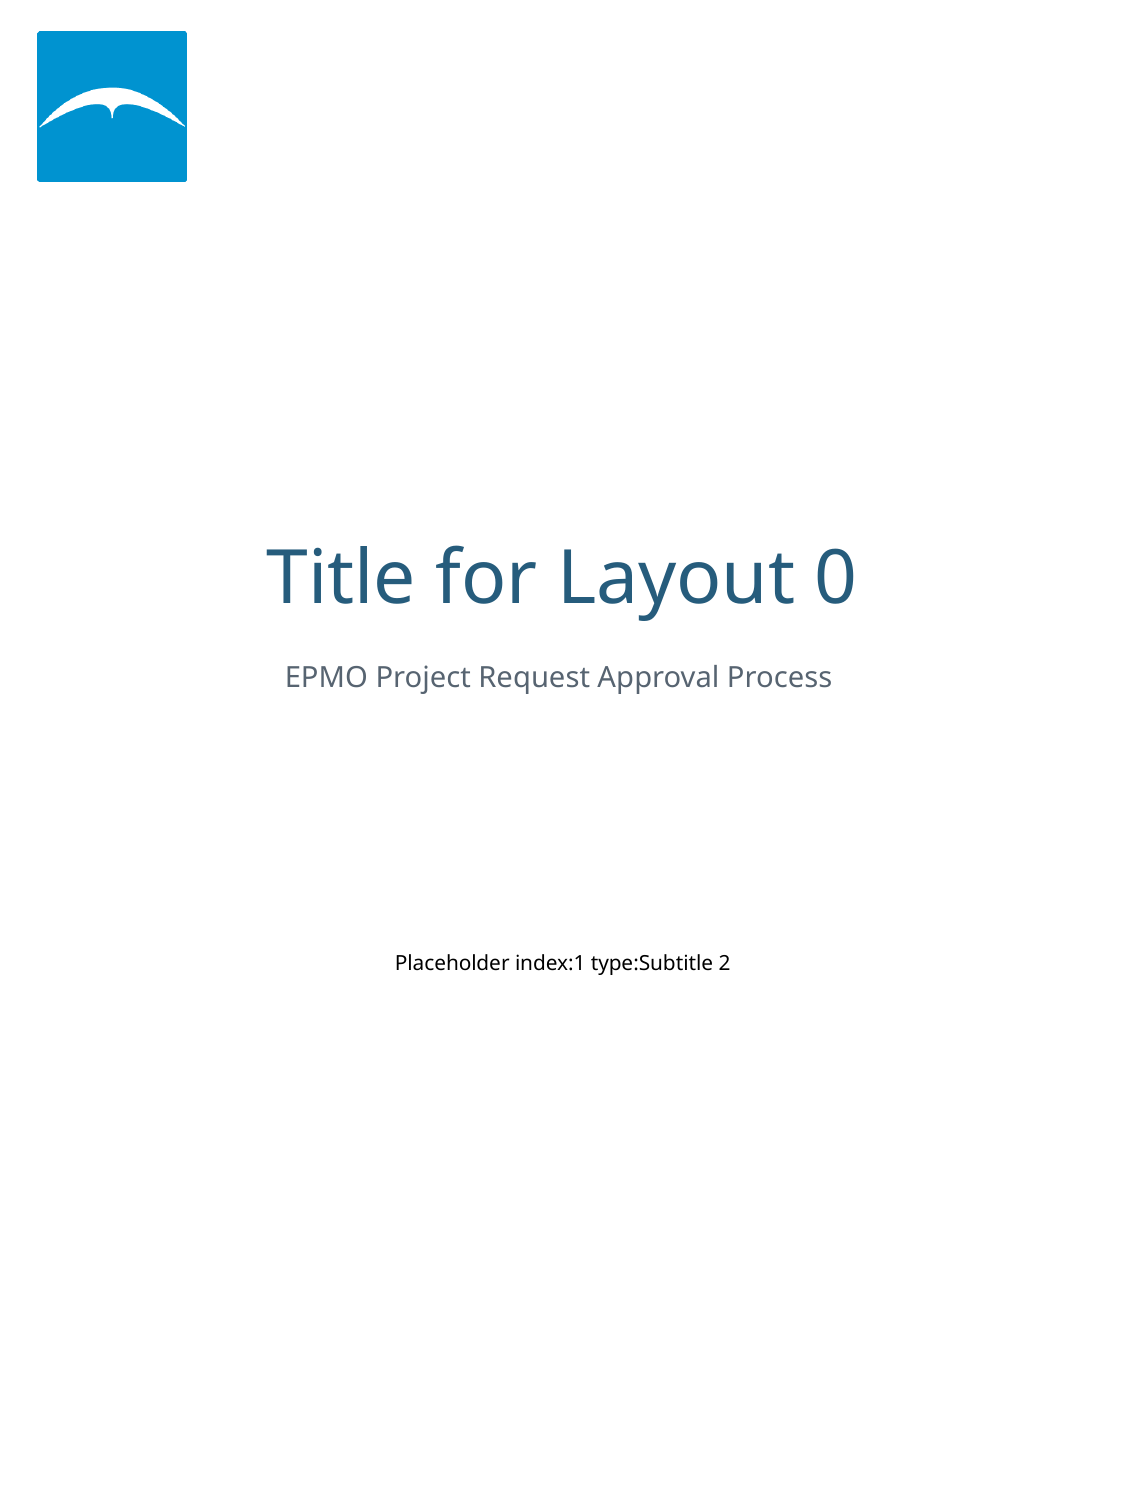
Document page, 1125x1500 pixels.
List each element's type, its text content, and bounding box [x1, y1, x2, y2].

picture [44, 88, 181, 124]
subtitle Placeholder index:1 type:Subtitle 2 [37, 945, 1088, 1463]
title Title for Layout 0 [37, 314, 1088, 620]
